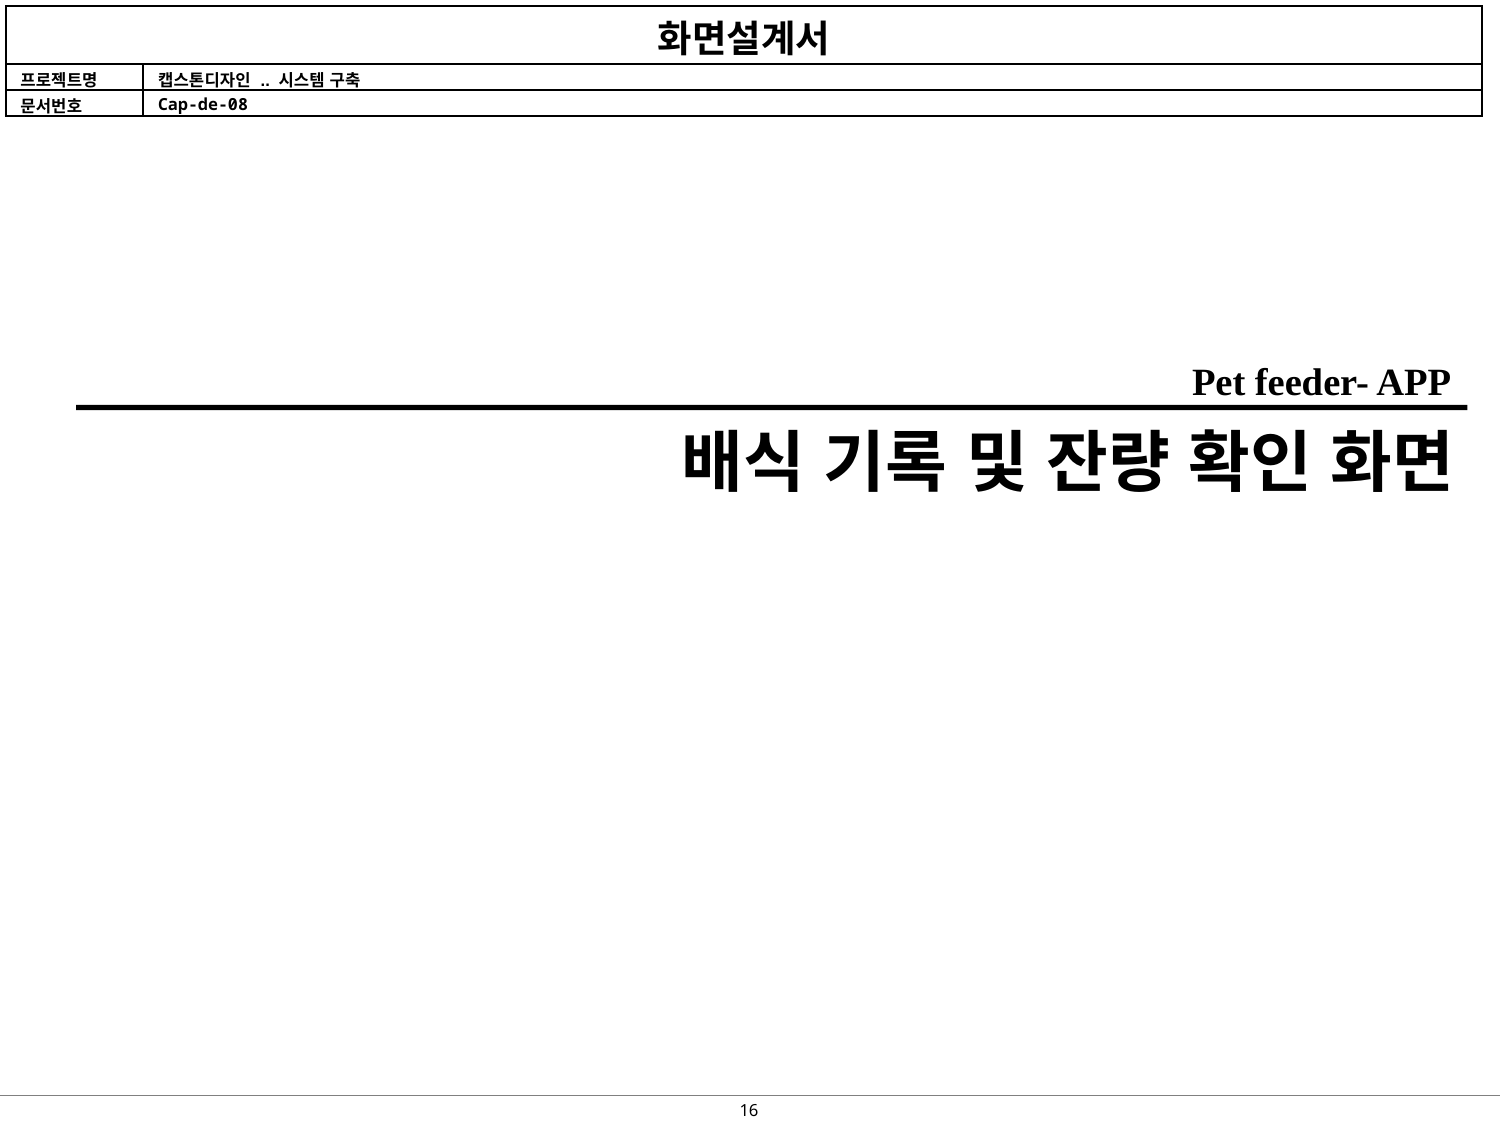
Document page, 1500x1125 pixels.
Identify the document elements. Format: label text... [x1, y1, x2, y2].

text_box 배식 기록 및 잔량 확인 화면 [401, 411, 1470, 507]
text_box Pet feeder- APP [397, 349, 1466, 411]
